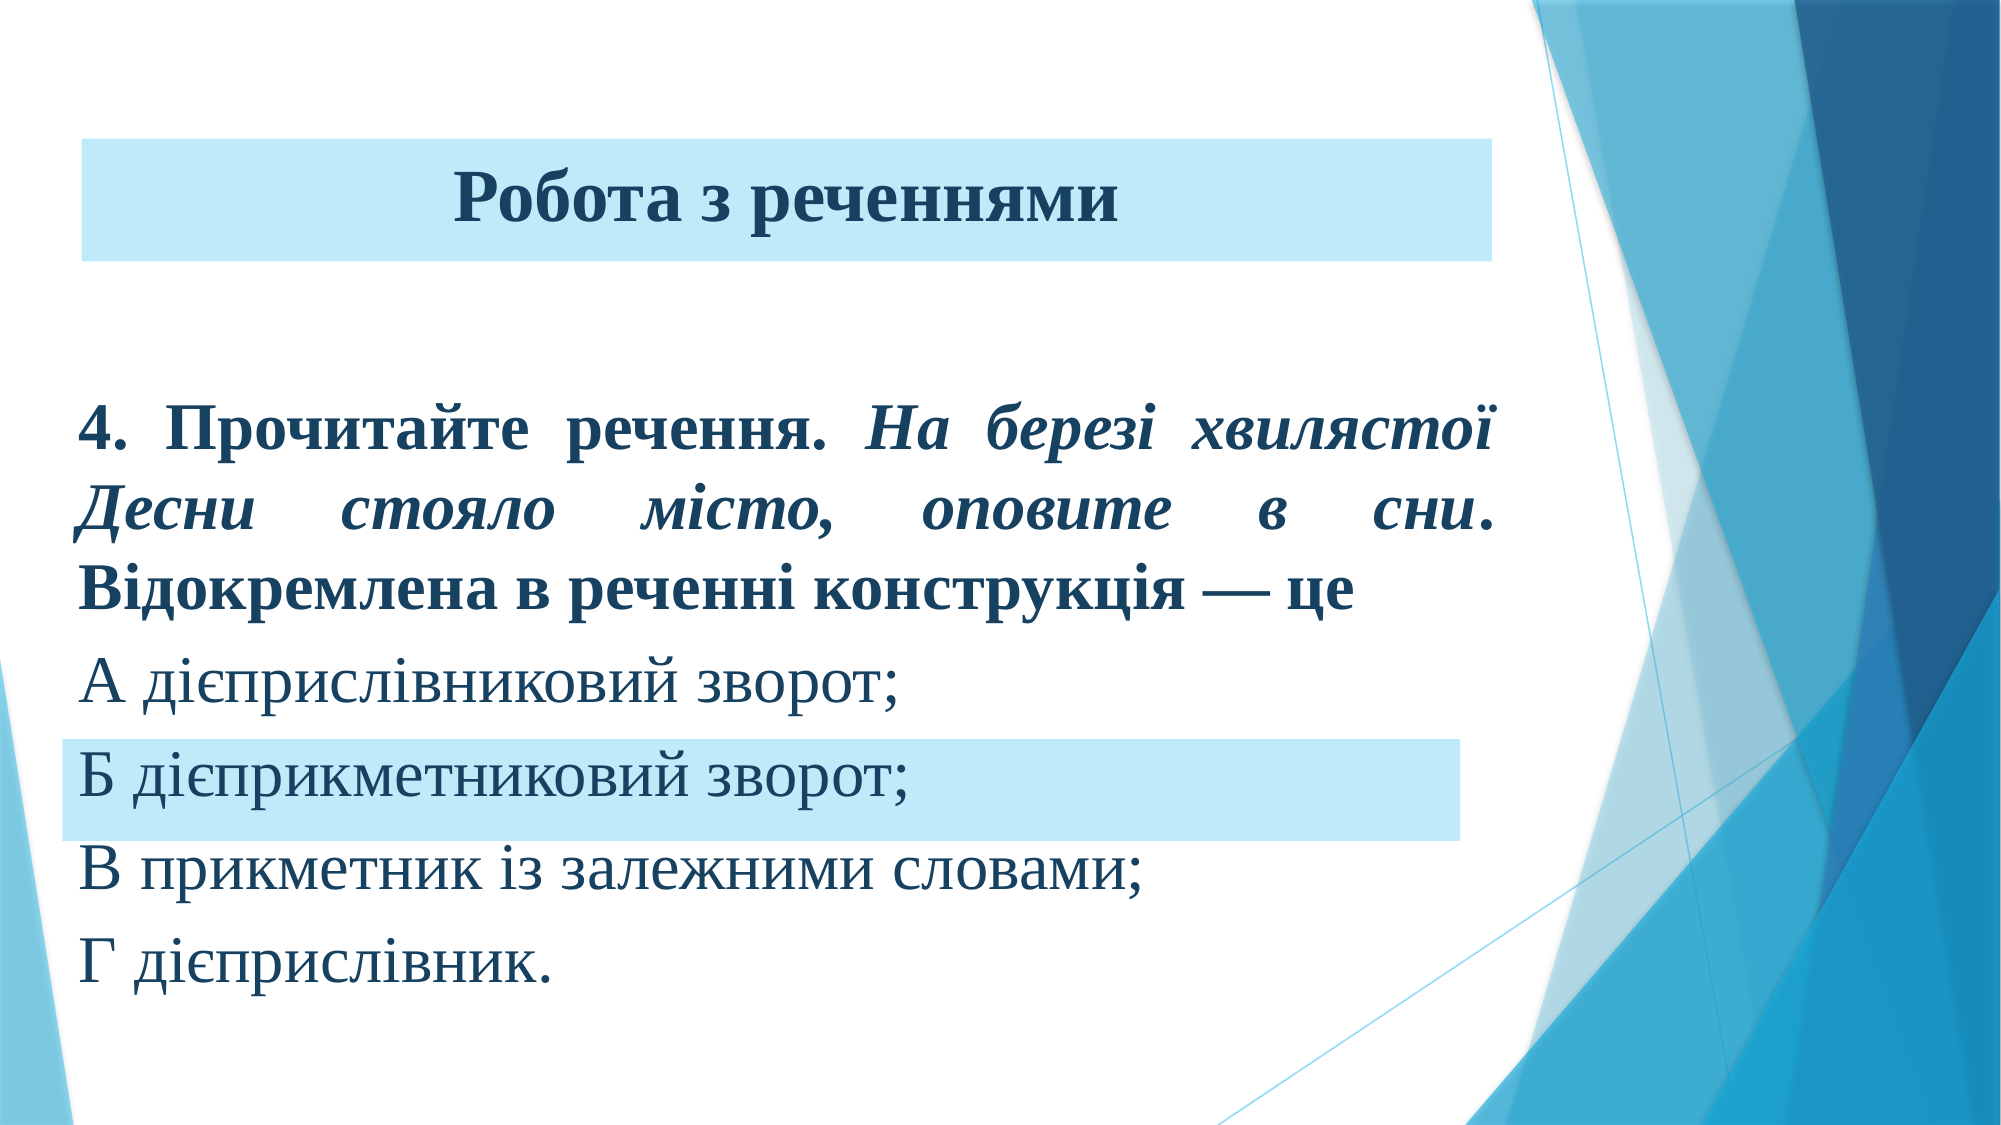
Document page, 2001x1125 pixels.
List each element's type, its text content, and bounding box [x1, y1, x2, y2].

text_box Робота з реченнями [81, 138, 1492, 262]
text_box 4. Прочитайте речення. На березі хвилястої Десни стояло місто, оповите в сни. Відокремлена в реченні конструкція — це А дієприслівниковий зворот; Б дієприкметниковий зворот; В прикметник із залежними словами; Г дієприслівник. [64, 375, 1510, 1004]
